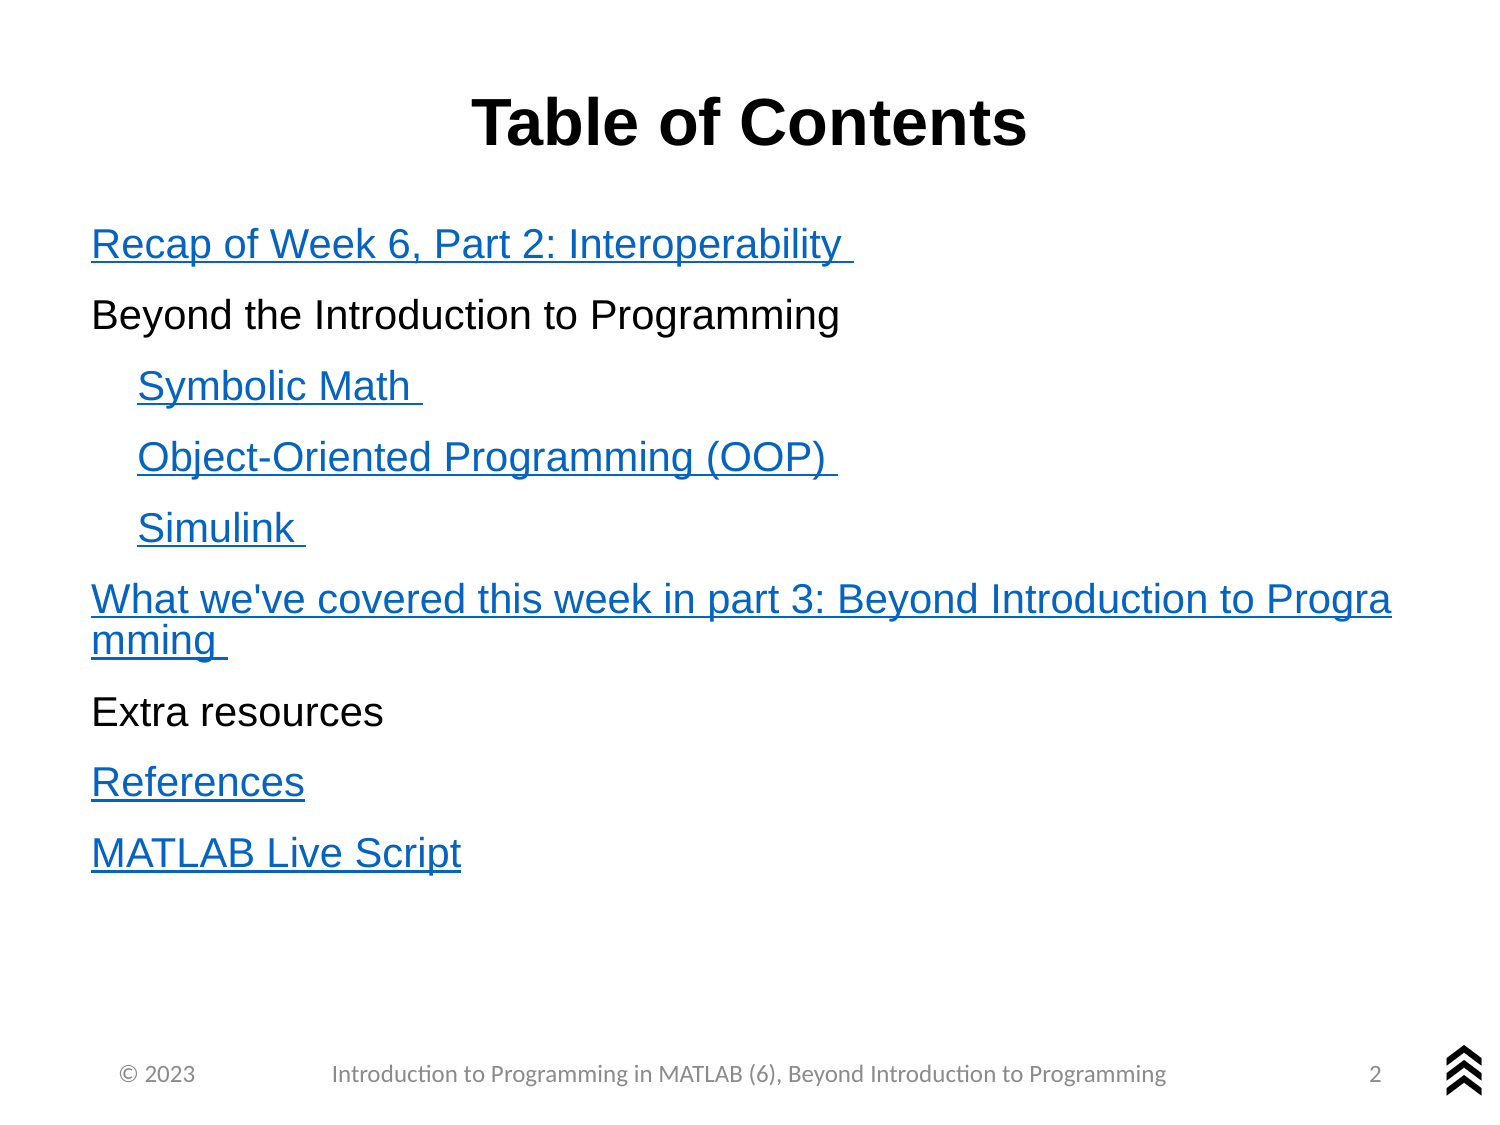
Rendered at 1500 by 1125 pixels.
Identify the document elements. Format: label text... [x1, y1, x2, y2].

picture [1434, 1040, 1494, 1100]
title Table of Contents [103, 59, 1397, 188]
slide_number © 2023 [103, 1042, 279, 1103]
list Recap of Week 6, Part 2: Interoperability Beyond the Introduction to Programming Symbolic Math Object-Oriented Programming (OOP) Simulink What we've covered this week in part 3: Beyond Introduction to Programming Extra resources References MATLAB Live Script [76, 209, 1427, 1048]
footer Introduction to Programming in MATLAB (6), Beyond Introduction to Programming [279, 1042, 1059, 1103]
slide_number 2 [1059, 1042, 1397, 1103]
